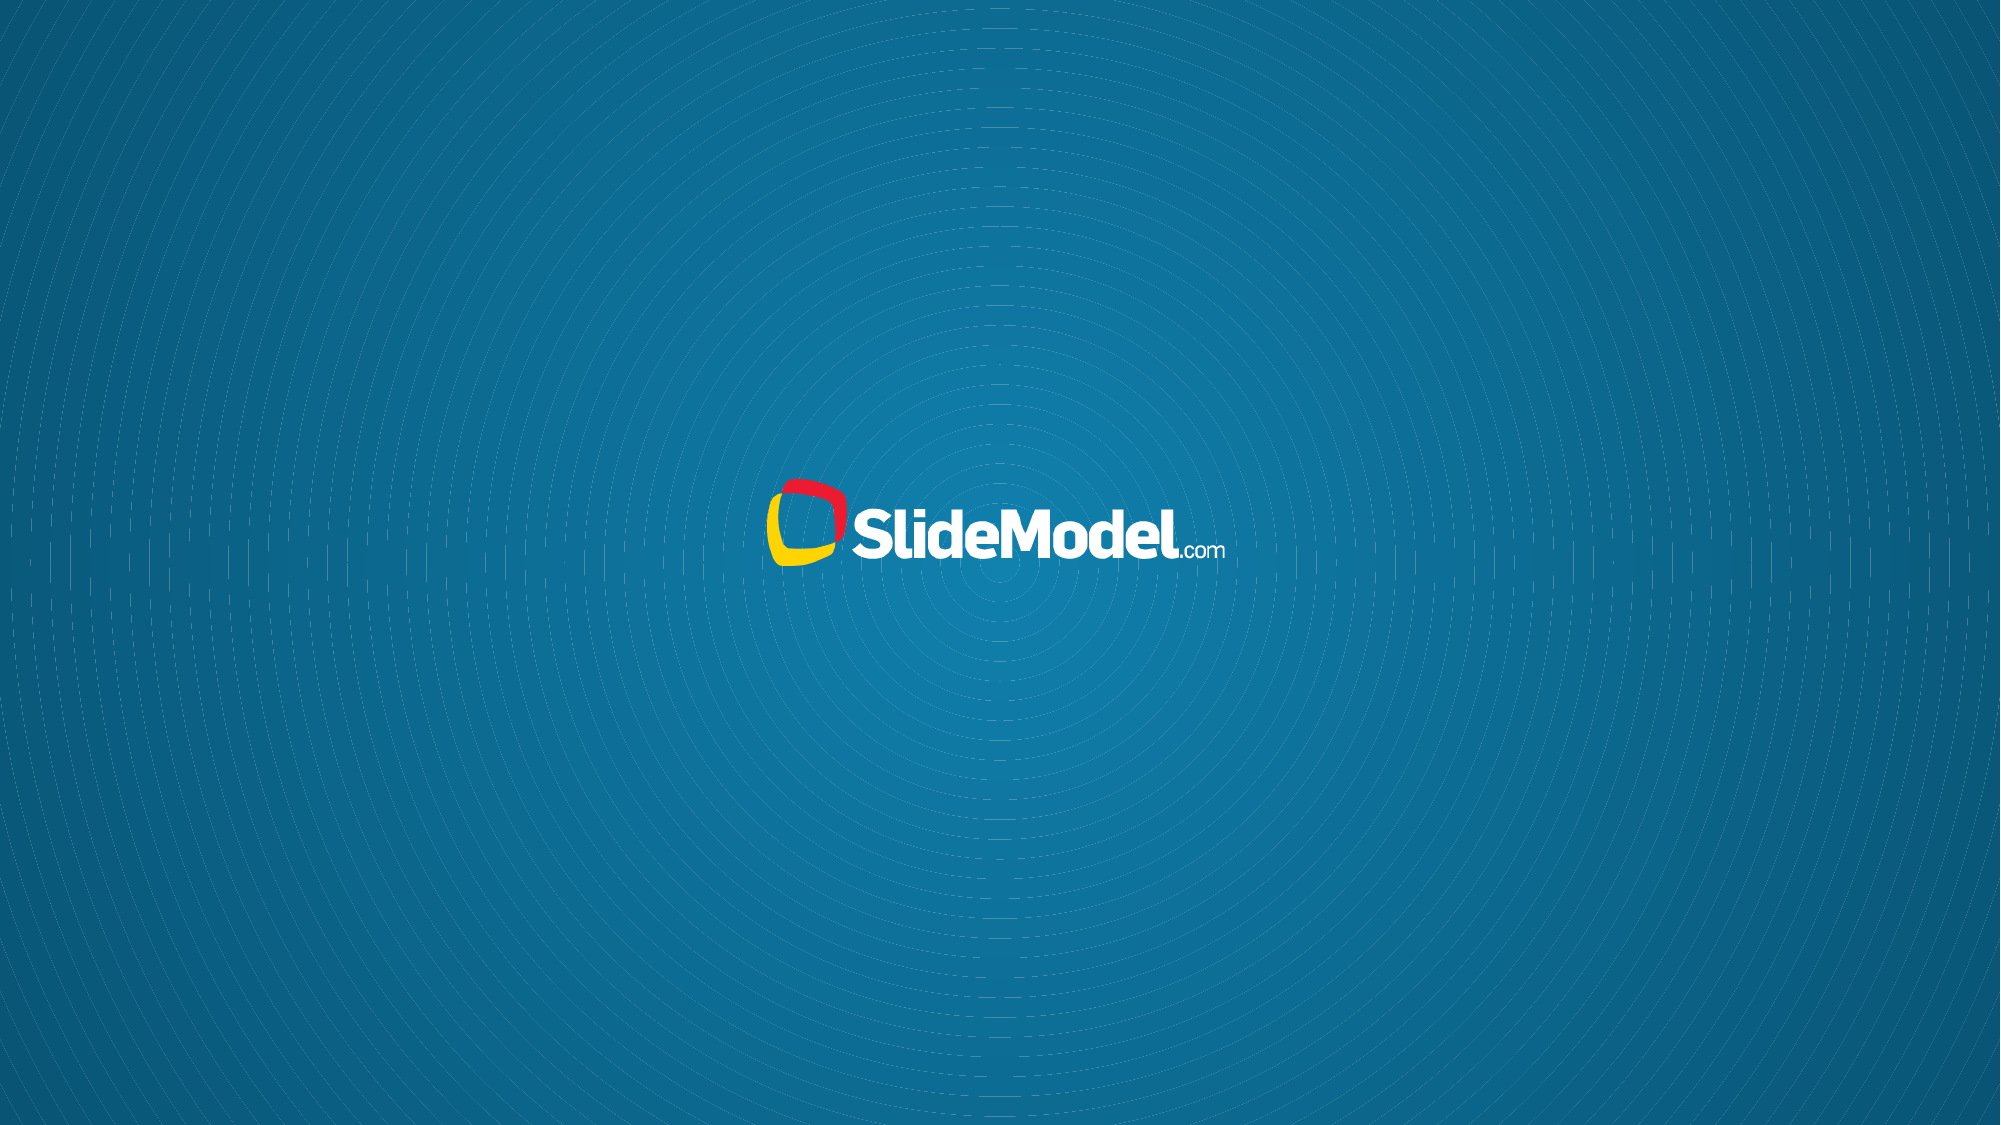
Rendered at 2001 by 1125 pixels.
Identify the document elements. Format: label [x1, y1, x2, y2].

picture [766, 479, 1225, 566]
